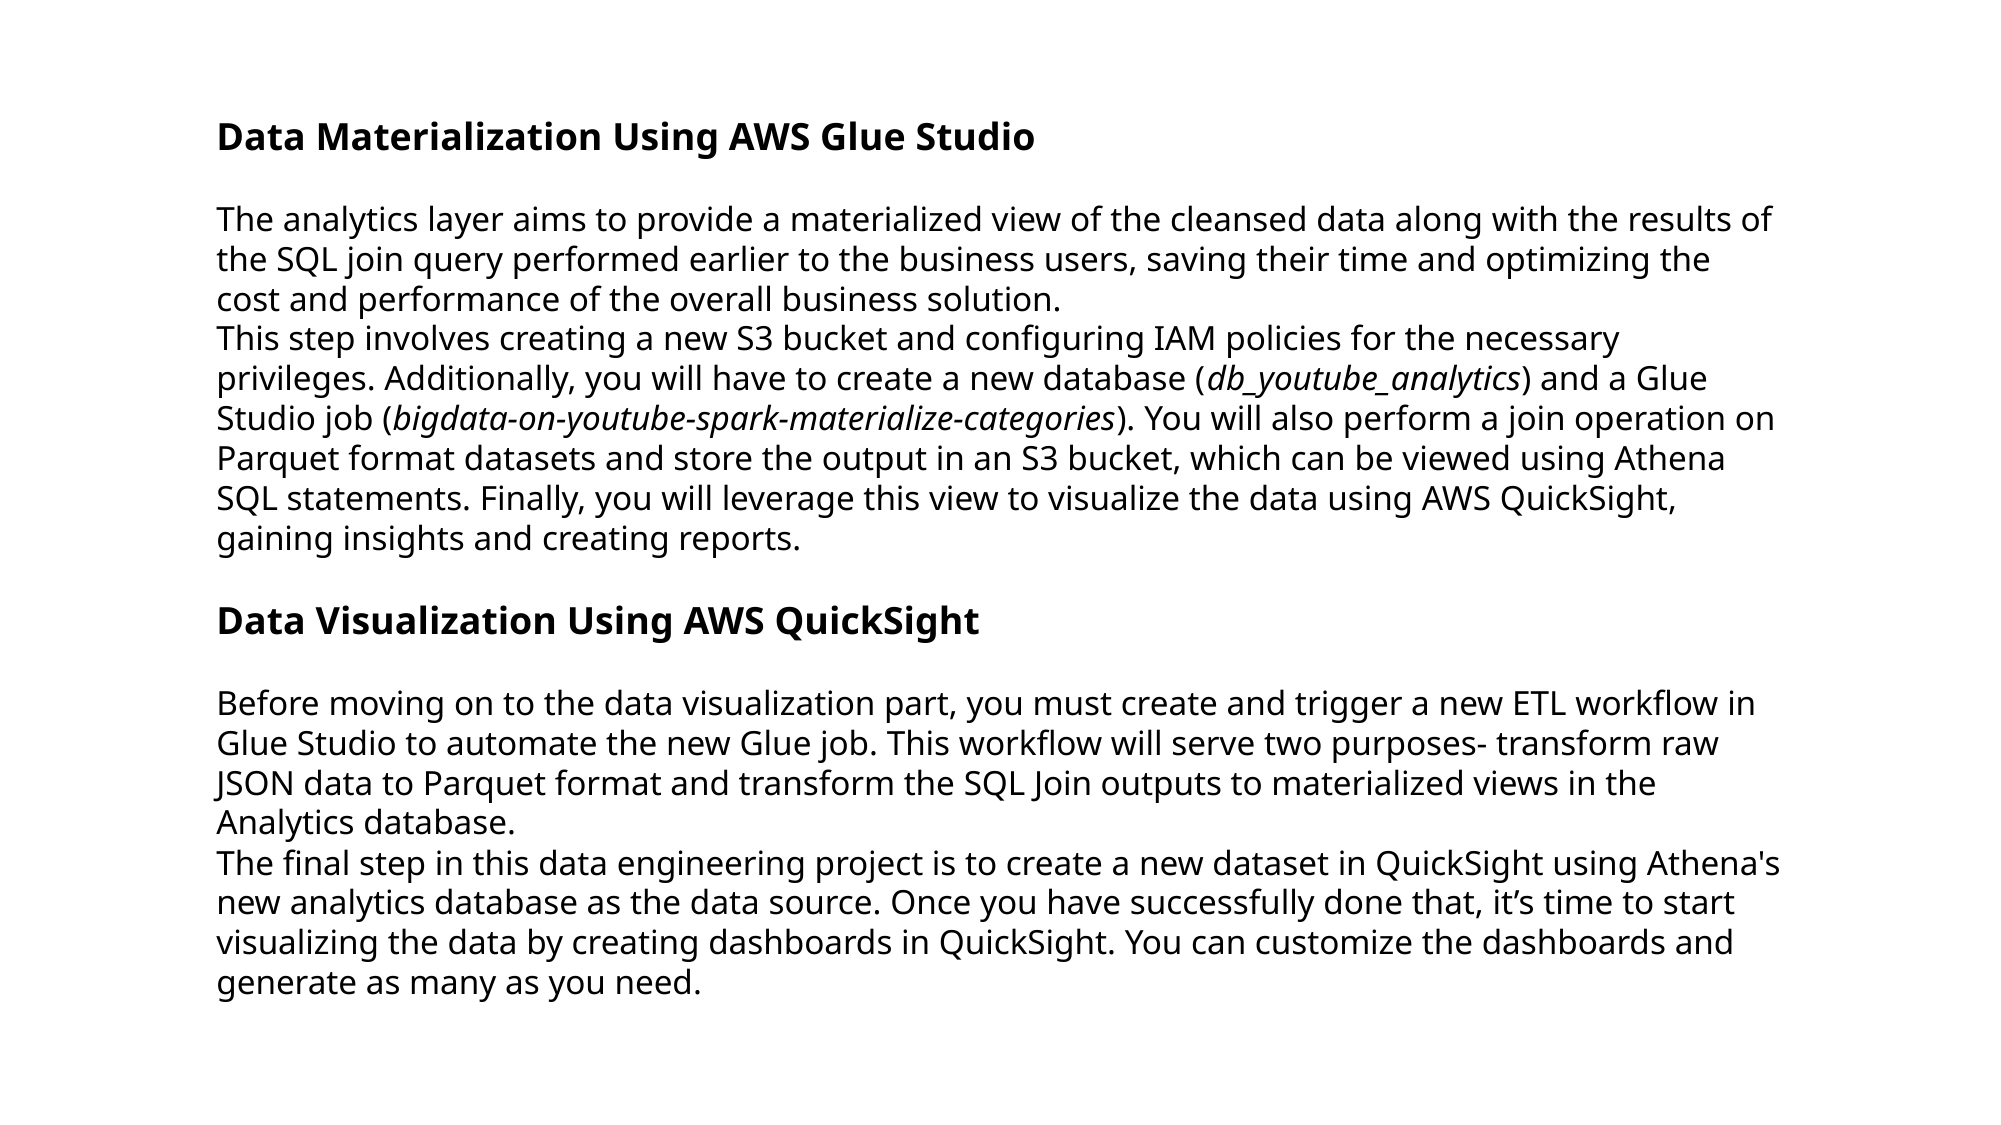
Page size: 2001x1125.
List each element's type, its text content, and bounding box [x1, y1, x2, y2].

text_box Data Materialization Using AWS Glue Studio The analytics layer aims to provide a materialized view of the cleansed data along with the results of the SQL join query performed earlier to the business users, saving their time and optimizing the cost and performance of the overall business solution. This step involves creating a new S3 bucket and configuring IAM policies for the necessary privileges. Additionally, you will have to create a new database (db_youtube_analytics) and a Glue Studio job (bigdata-on-youtube-spark-materialize-categories). You will also perform a join operation on Parquet format datasets and store the output in an S3 bucket, which can be viewed using Athena SQL statements. Finally, you will leverage this view to visualize the data using AWS QuickSight, gaining insights and creating reports. Data Visualization Using AWS QuickSight Before moving on to the data visualization part, you must create and trigger a new ETL workflow in Glue Studio to automate the new Glue job. This workflow will serve two purposes- transform raw JSON data to Parquet format and transform the SQL Join outputs to materialized views in the Analytics database. The final step in this data engineering project is to create a new dataset in QuickSight using Athena's new analytics database as the data source. Once you have successfully done that, it’s time to start visualizing the data by creating dashboards in QuickSight. You can customize the dashboards and generate as many as you need. [201, 105, 1799, 1049]
